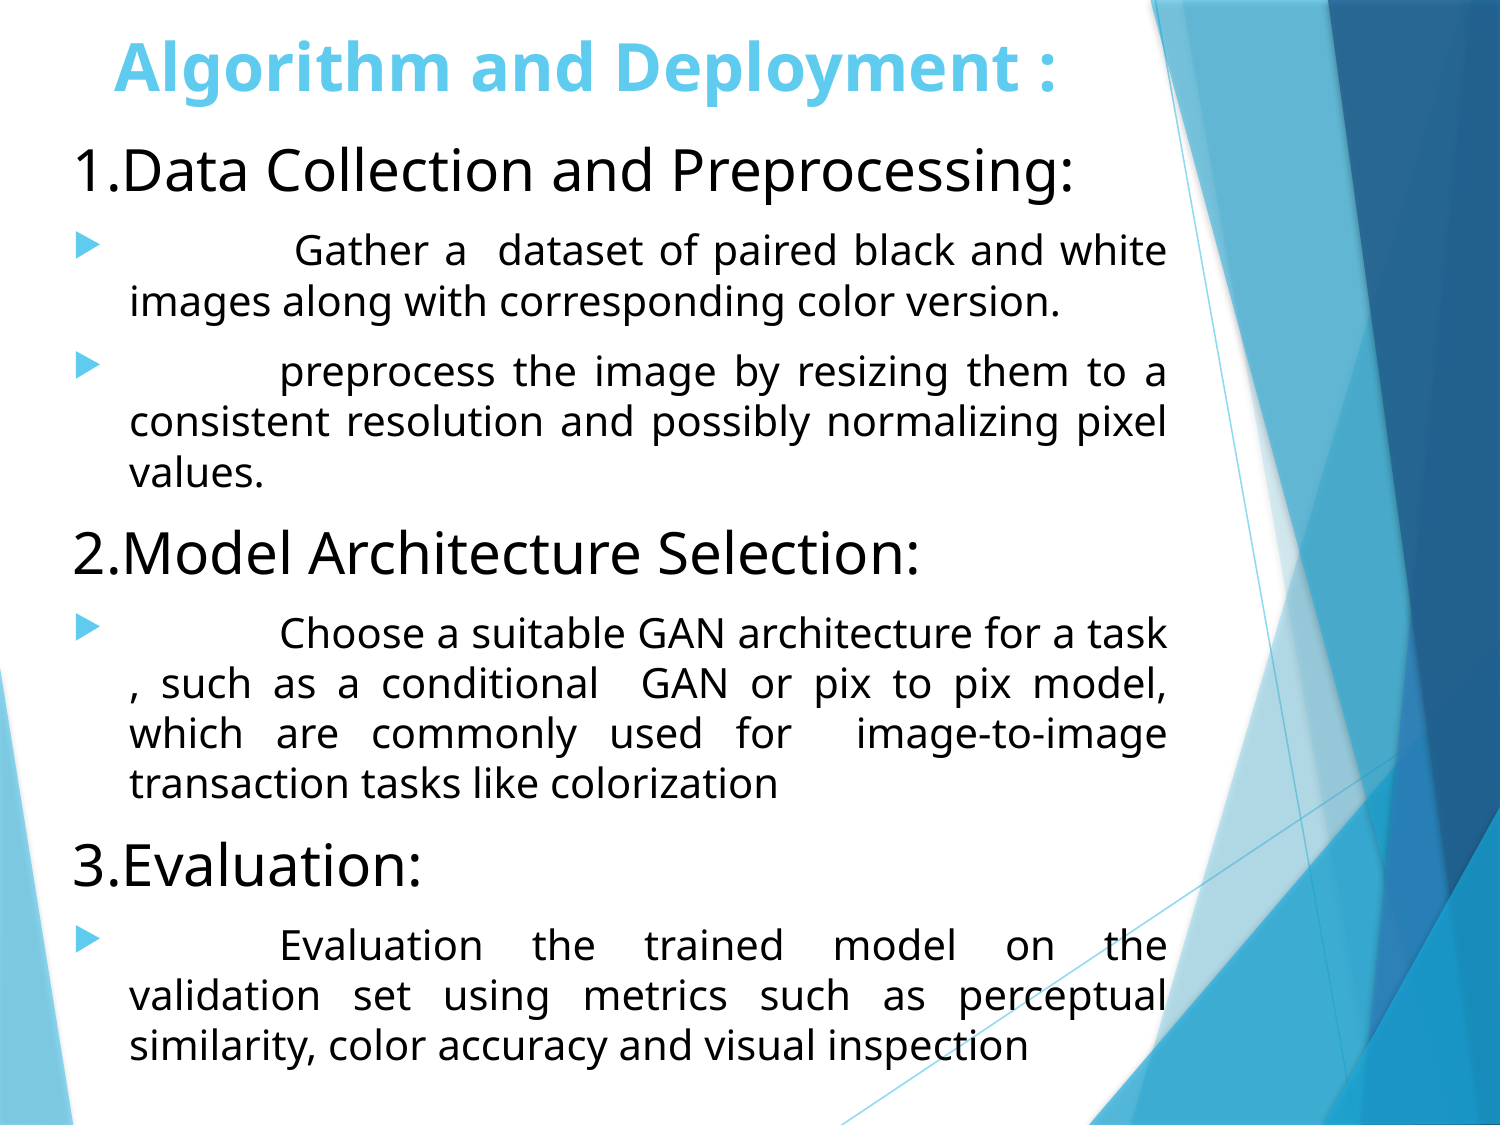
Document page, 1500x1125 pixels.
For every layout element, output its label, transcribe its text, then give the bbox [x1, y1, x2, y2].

list 1.Data Collection and Preprocessing: Gather a dataset of paired black and white images along with corresponding color version. preprocess the image by resizing them to a consistent resolution and possibly normalizing pixel values. 2.Model Architecture Selection: Choose a suitable GAN architecture for a task , such as a conditional GAN or pix to pix model, which are commonly used for image-to-image transaction tasks like colorization 3.Evaluation: Evaluation the trained model on the validation set using metrics such as perceptual similarity, color accuracy and visual inspection [57, 125, 1184, 1094]
title Algorithm and Deployment : [99, 17, 1142, 125]
